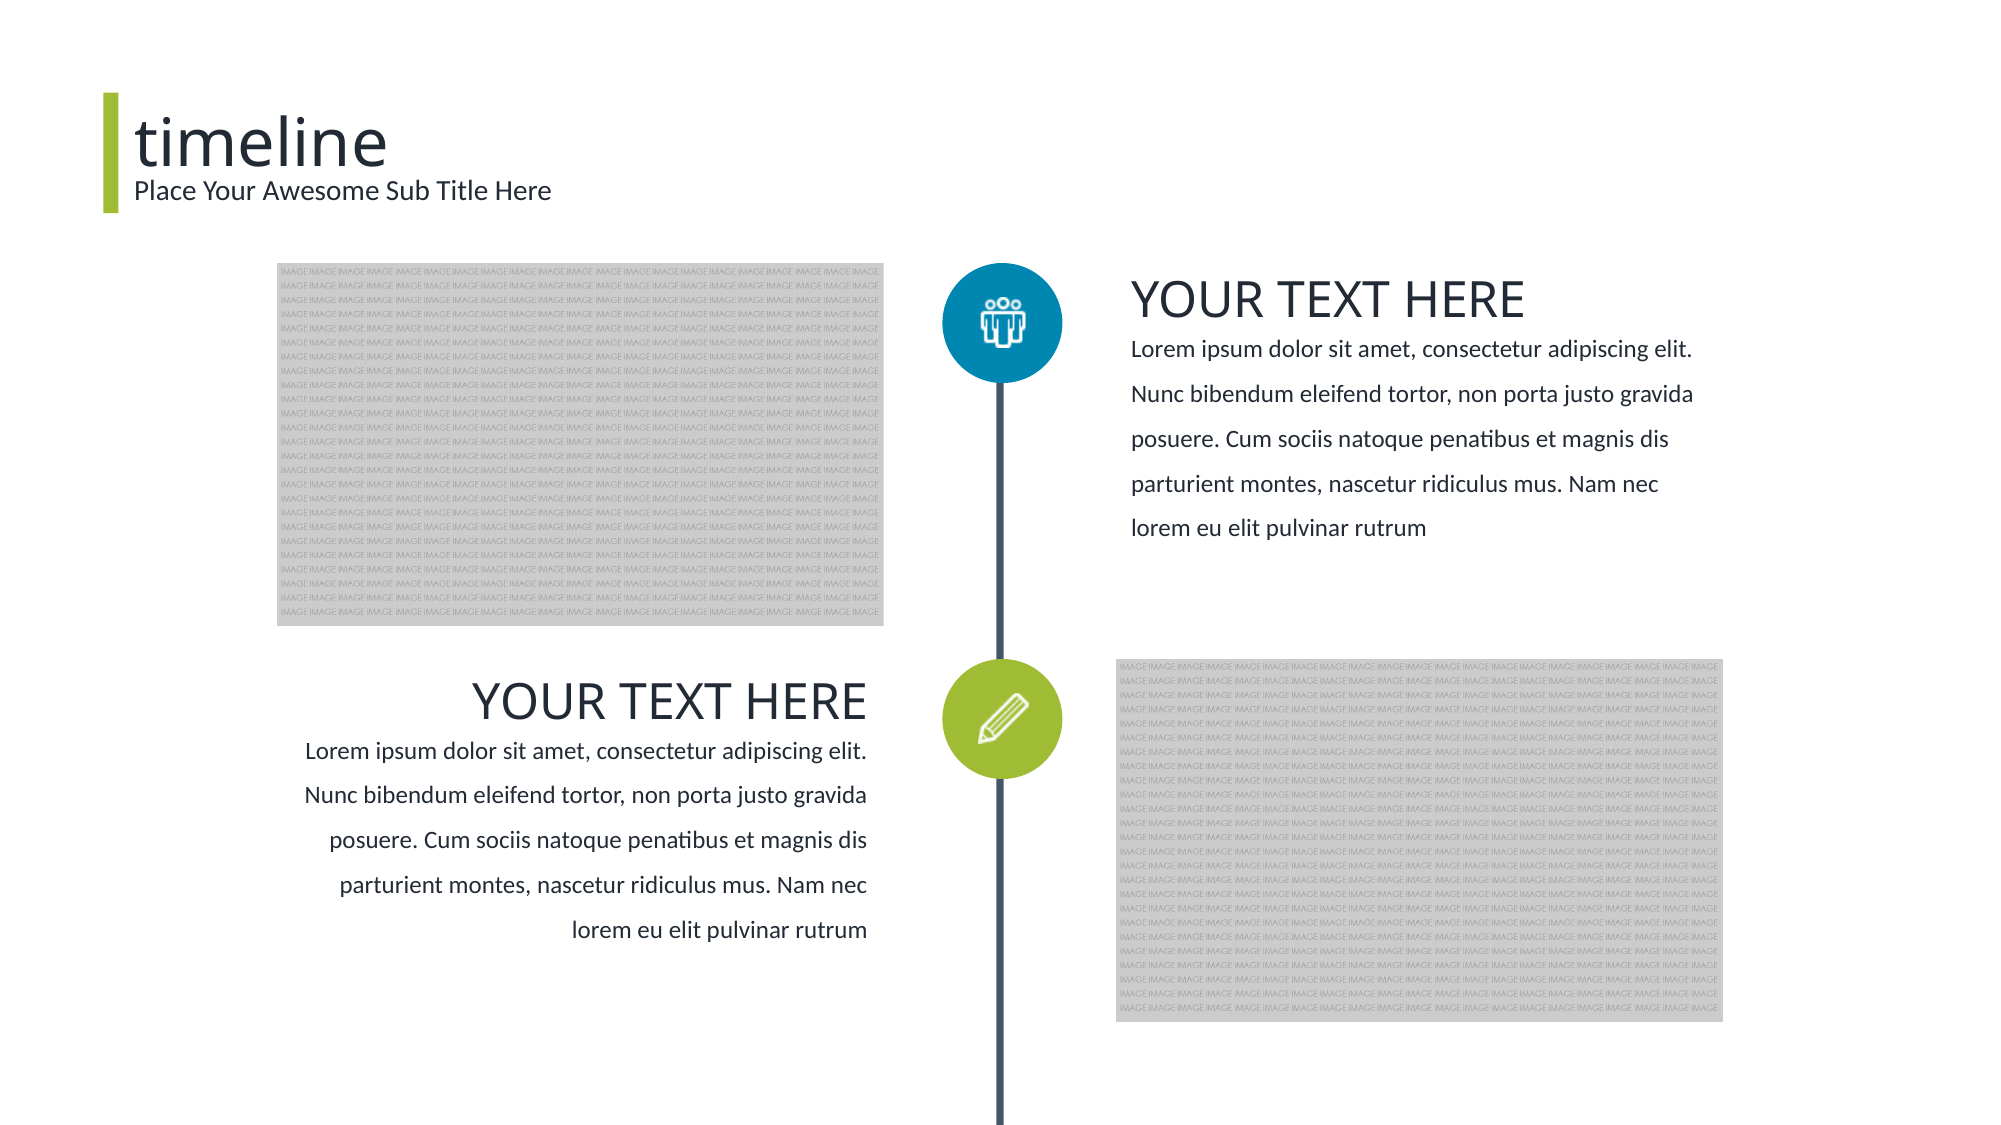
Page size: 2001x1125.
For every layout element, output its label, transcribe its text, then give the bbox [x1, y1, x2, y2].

text_box [276, 262, 885, 626]
text_box YOUR TEXT HERE [1116, 260, 1723, 335]
text_box [941, 261, 1064, 385]
text_box Lorem ipsum dolor sit amet, consectetur adipiscing elit. Nunc bibendum eleifend tortor, non porta justo gravida posuere. Cum sociis natoque penatibus et magnis dis parturient montes, nascetur ridiculus mus. Nam nec lorem eu elit pulvinar rutrum [276, 737, 884, 951]
text_box [995, 384, 1005, 658]
picture [981, 298, 1025, 347]
text_box [995, 780, 1005, 1125]
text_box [103, 92, 766, 214]
picture [978, 693, 1029, 745]
text_box [1115, 658, 1724, 1022]
text_box Lorem ipsum dolor sit amet, consectetur adipiscing elit. Nunc bibendum eleifend tortor, non porta justo gravida posuere. Cum sociis natoque penatibus et magnis dis parturient montes, nascetur ridiculus mus. Nam nec lorem eu elit pulvinar rutrum [1116, 335, 1723, 550]
text_box [941, 657, 1064, 781]
text_box YOUR TEXT HERE [276, 661, 884, 737]
